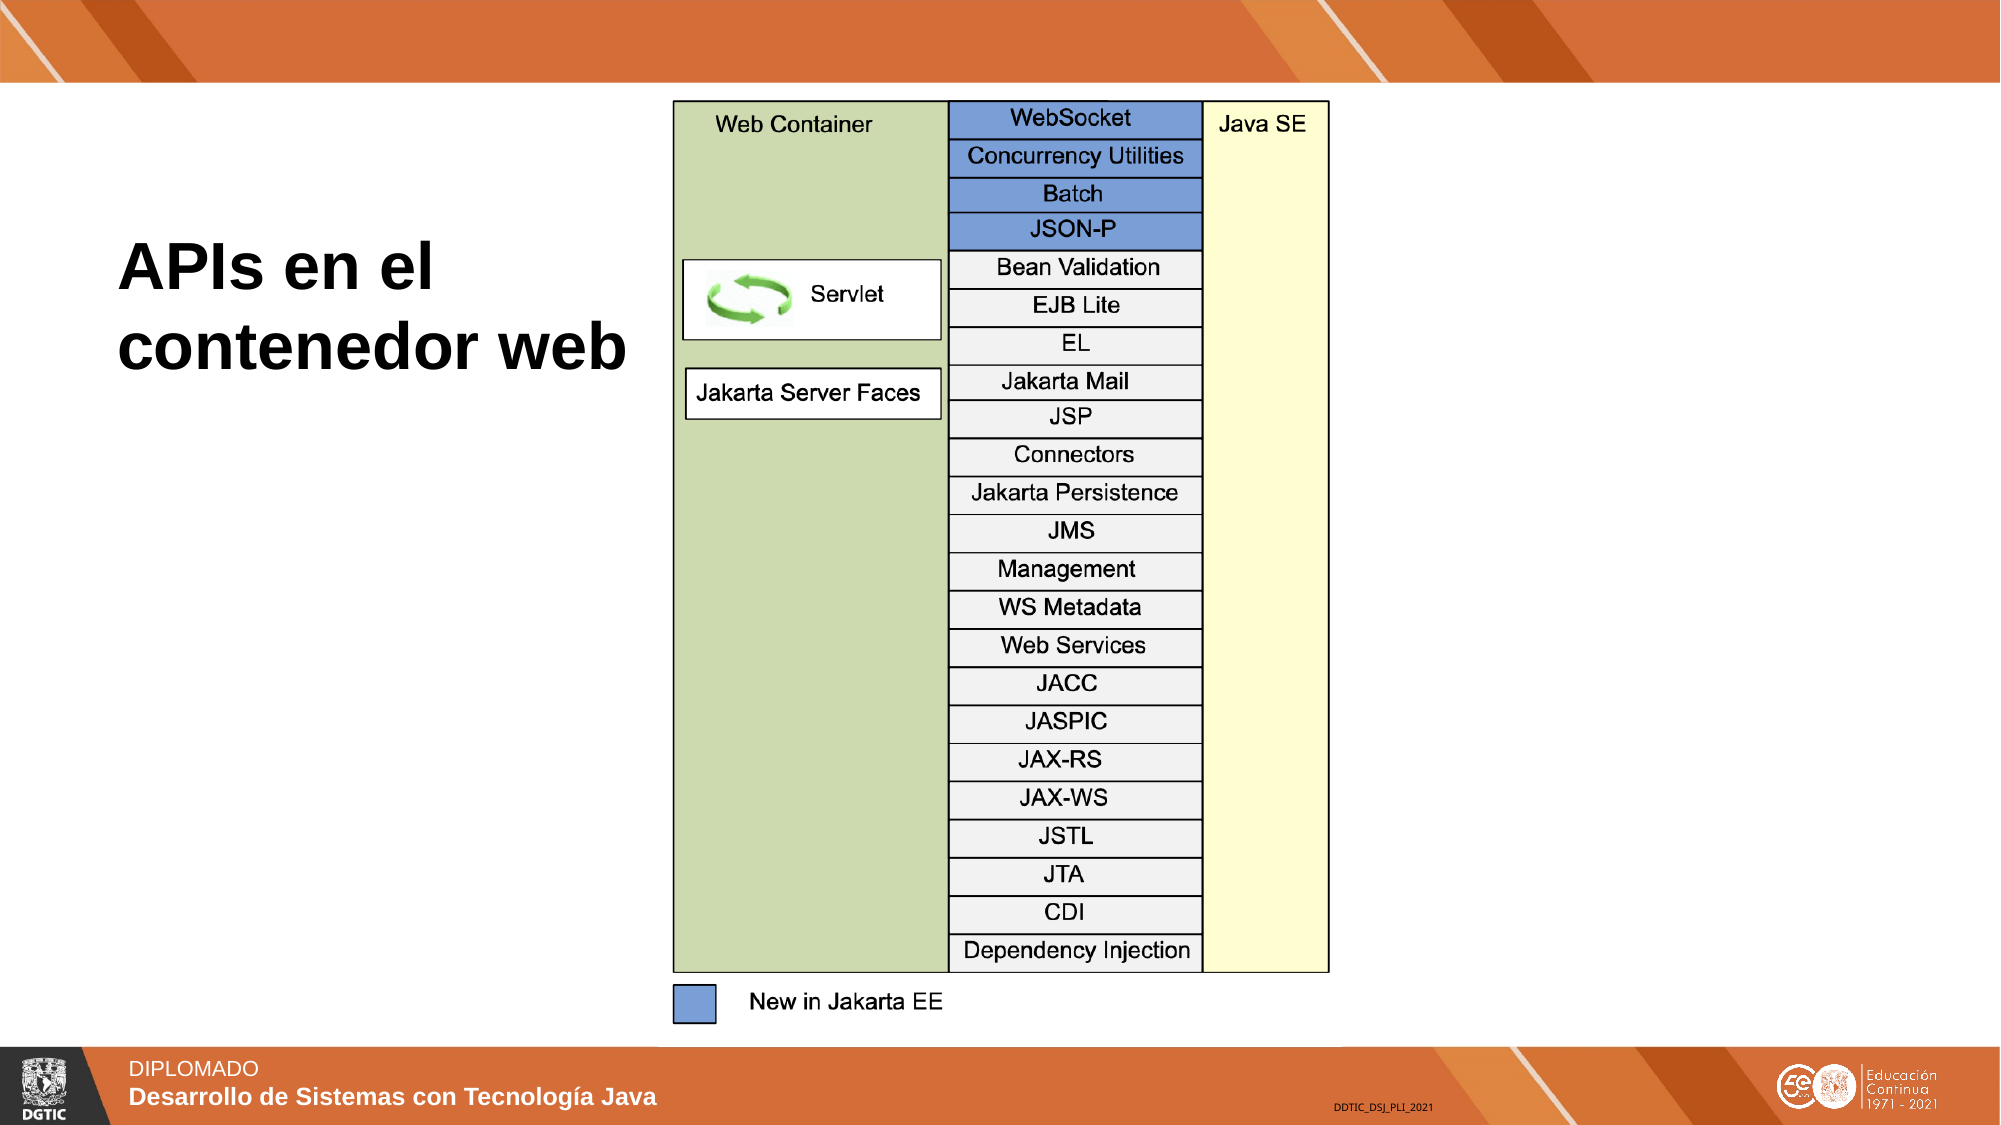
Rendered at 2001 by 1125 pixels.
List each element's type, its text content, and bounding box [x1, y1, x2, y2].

picture [0, 89, 2000, 1125]
picture [0, 0, 2000, 83]
title APIs en el contenedor web [102, 125, 653, 480]
